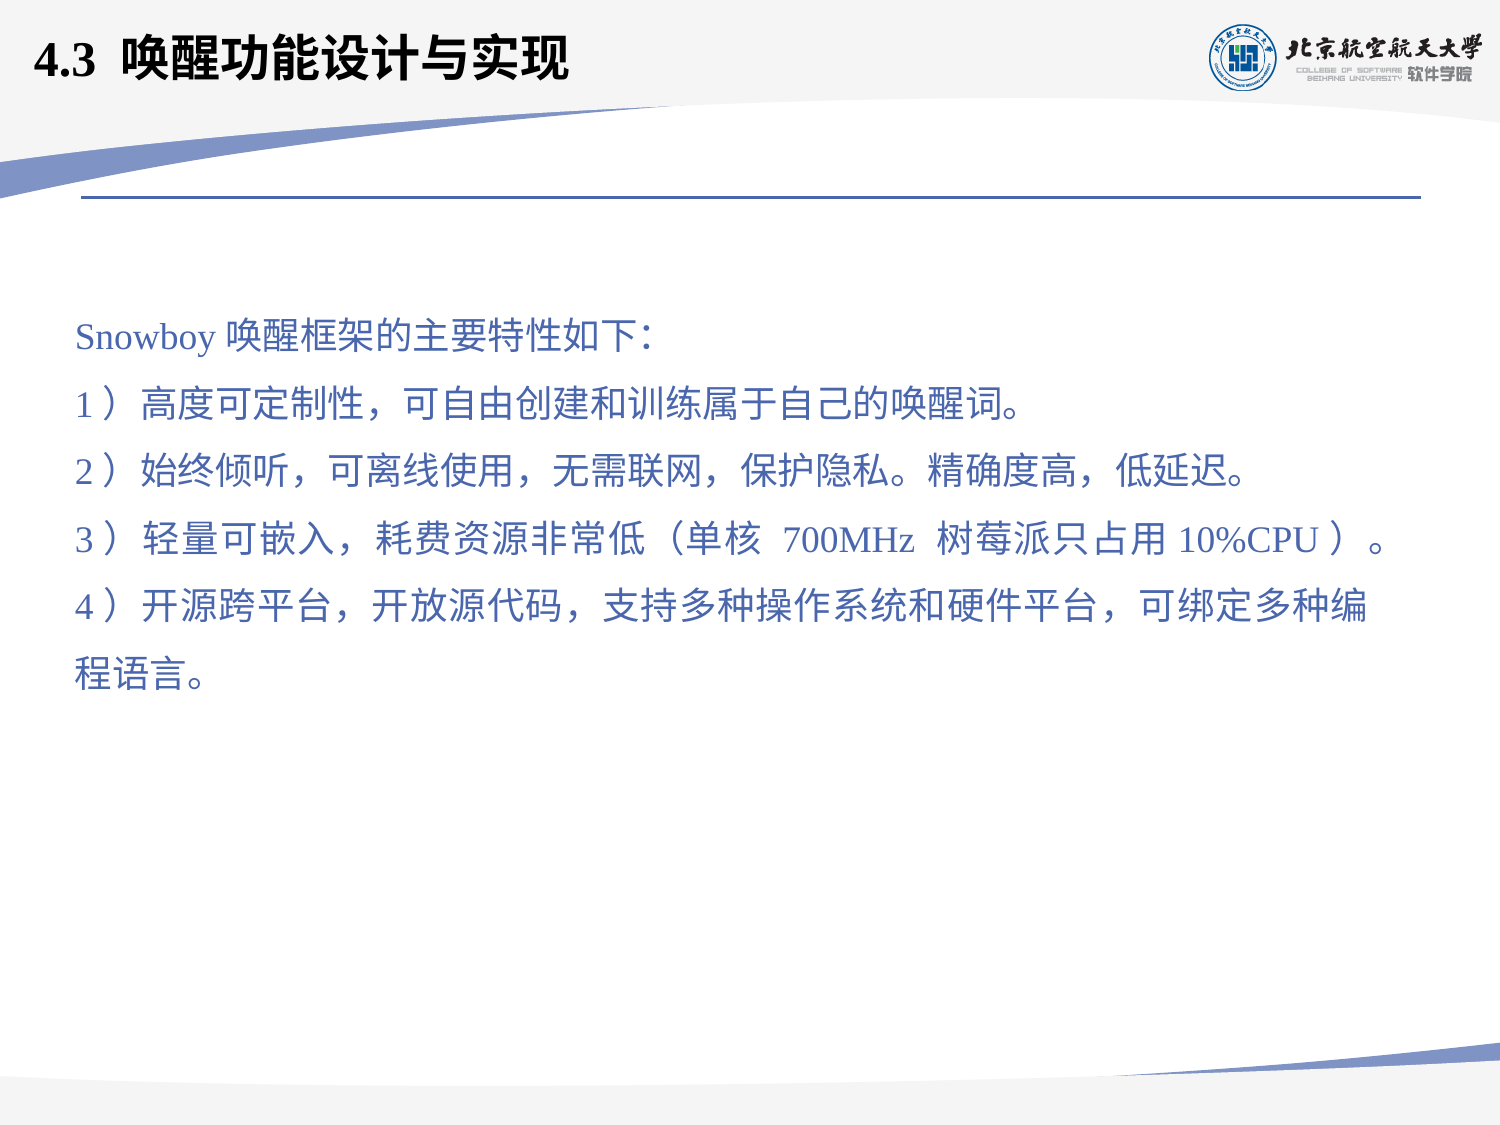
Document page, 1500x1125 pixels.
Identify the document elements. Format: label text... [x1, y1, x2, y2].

picture [1209, 24, 1482, 91]
text_box 4.3 唤醒功能设计与实现 [19, 19, 768, 94]
text_box Snowboy唤醒框架的主要特性如下： 1）高度可定制性，可自由创建和训练属于自己的唤醒词。 2）始终倾听，可离线使用，无需联网，保护隐私。精确度高，低延迟。 3）轻量可嵌入，耗费资源非常低（单核 700MHz 树莓派只占用10%CPU）。 4）开源跨平台，开放源代码，支持多种操作系统和硬件平台，可绑定多种编程语言。 [60, 282, 1383, 703]
